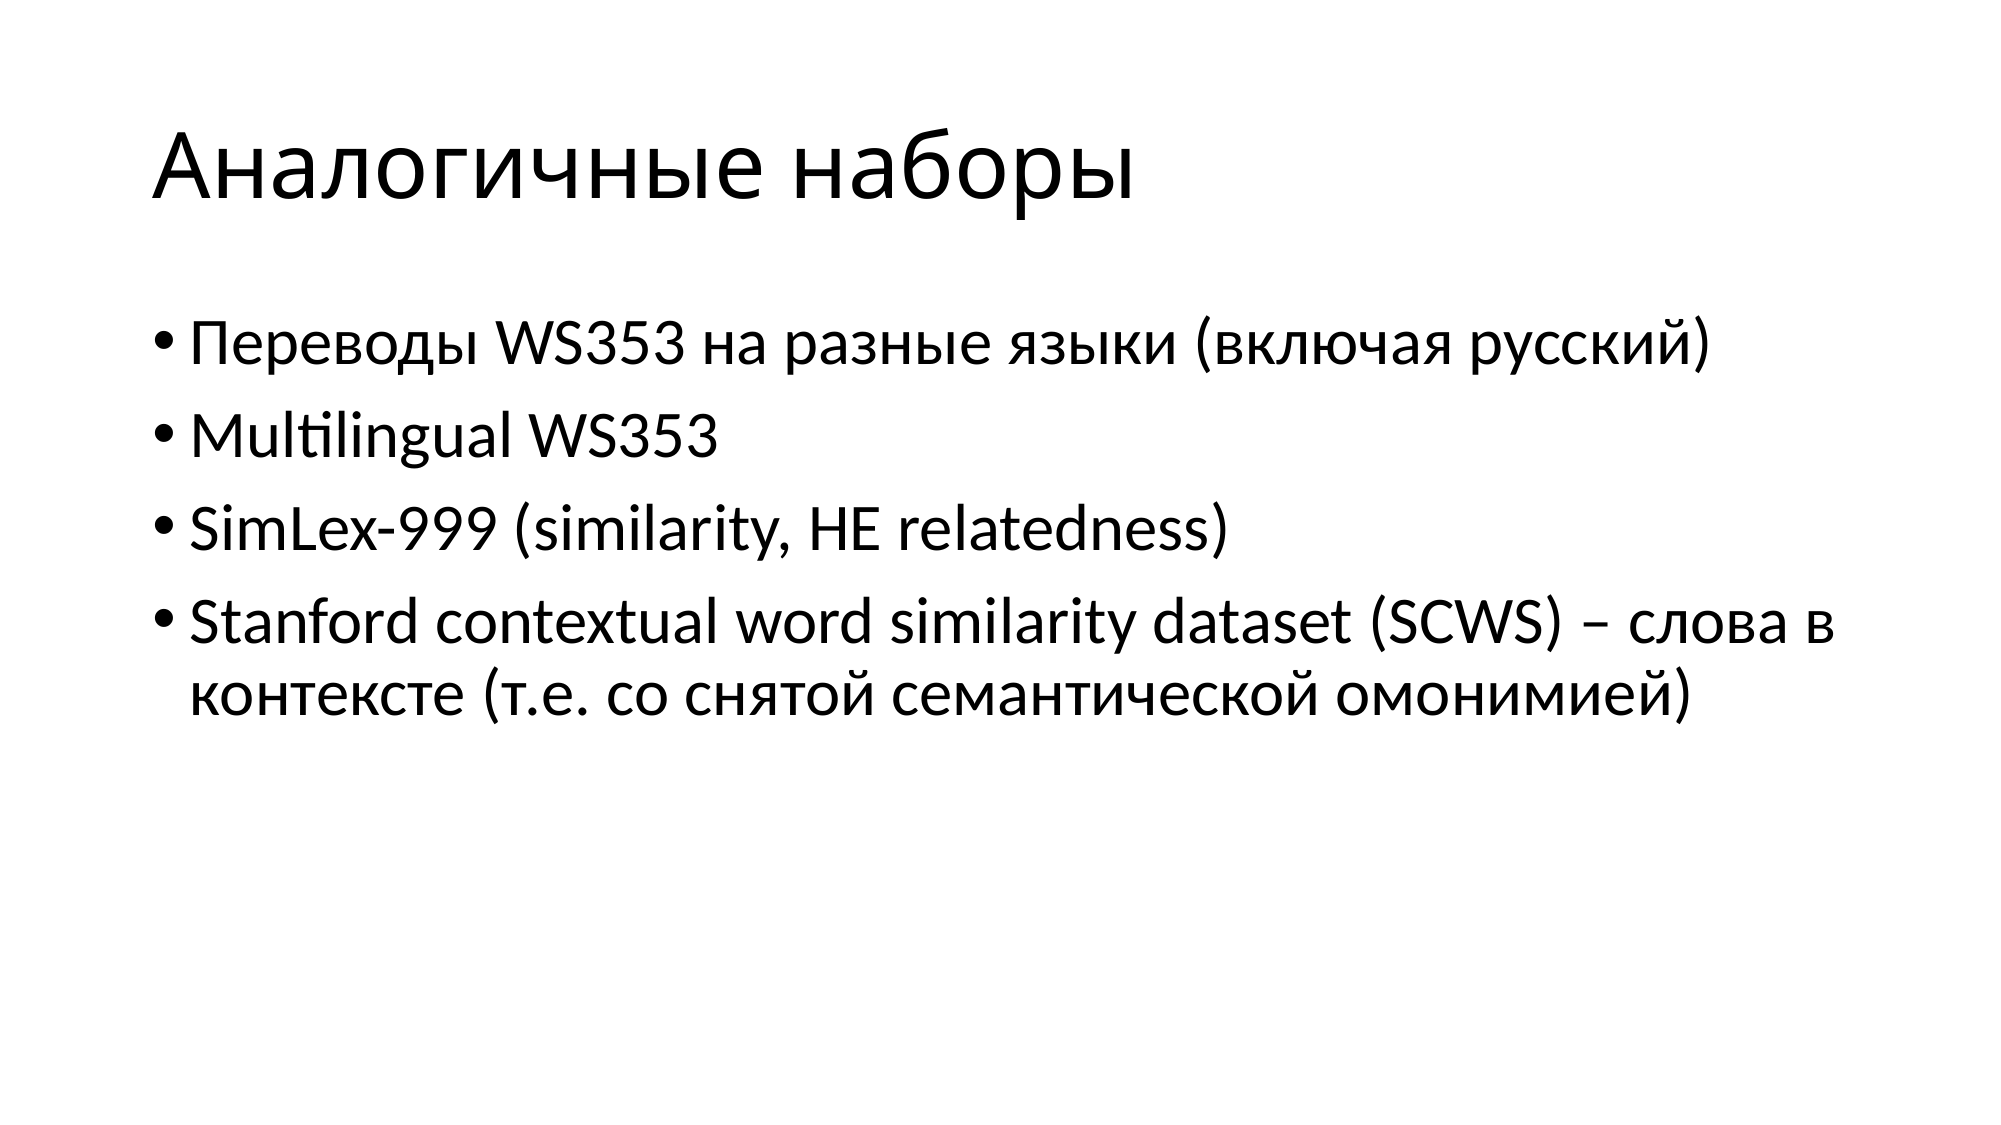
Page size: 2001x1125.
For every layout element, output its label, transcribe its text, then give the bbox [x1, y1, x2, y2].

title Аналогичные наборы [137, 59, 1863, 278]
list Переводы WS353 на разные языки (включая русский) Multilingual WS353 SimLex-999 (similarity, НЕ relatedness) Stanford contextual word similarity dataset (SCWS) – слова в контексте (т.е. со снятой семантической омонимией) [137, 299, 1863, 1014]
